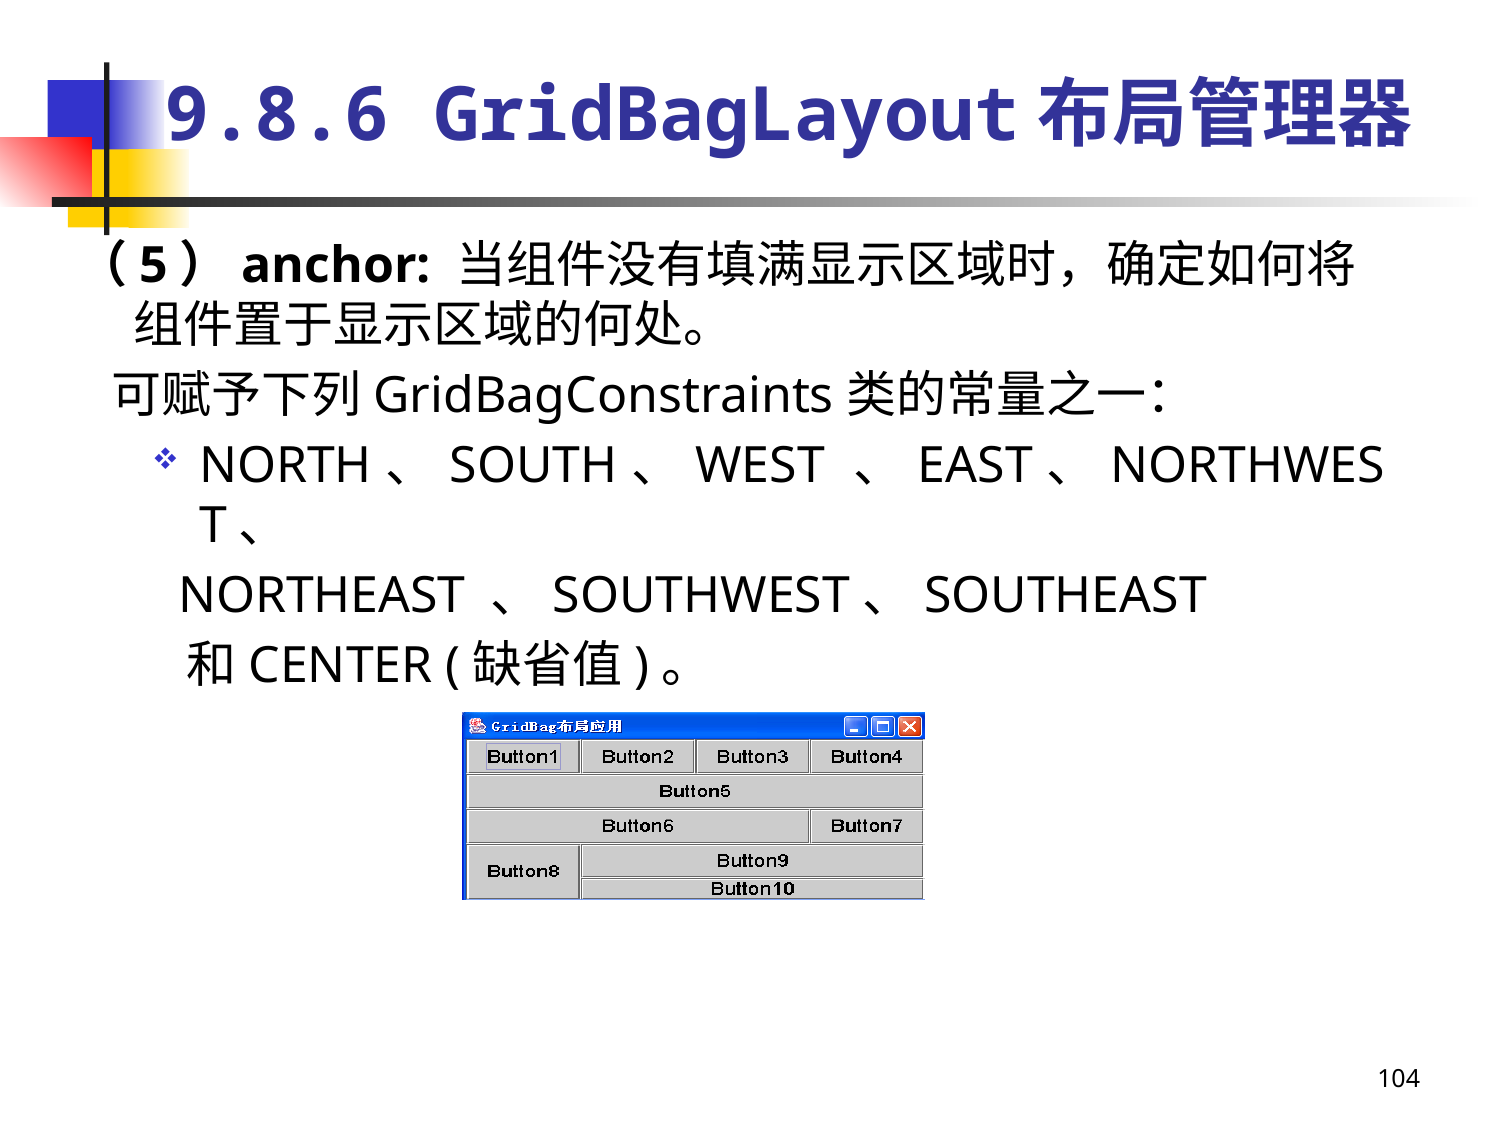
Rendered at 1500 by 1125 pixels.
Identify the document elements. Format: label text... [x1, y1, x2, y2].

picture [462, 712, 925, 900]
title 9.8.6 GridBagLayout布局管理器 [149, 12, 1438, 163]
text_box （5）anchor: 当组件没有填满显示区域时，确定如何将组件置于显示区域的何处。 可赋予下列GridBagConstraints类的常量之一： NORTH、SOUTH、WEST 、EAST、NORTHWEST、 NORTHEAST 、SOUTHWEST、SOUTHEAST 和CENTER (缺省值)。 [62, 224, 1400, 1000]
